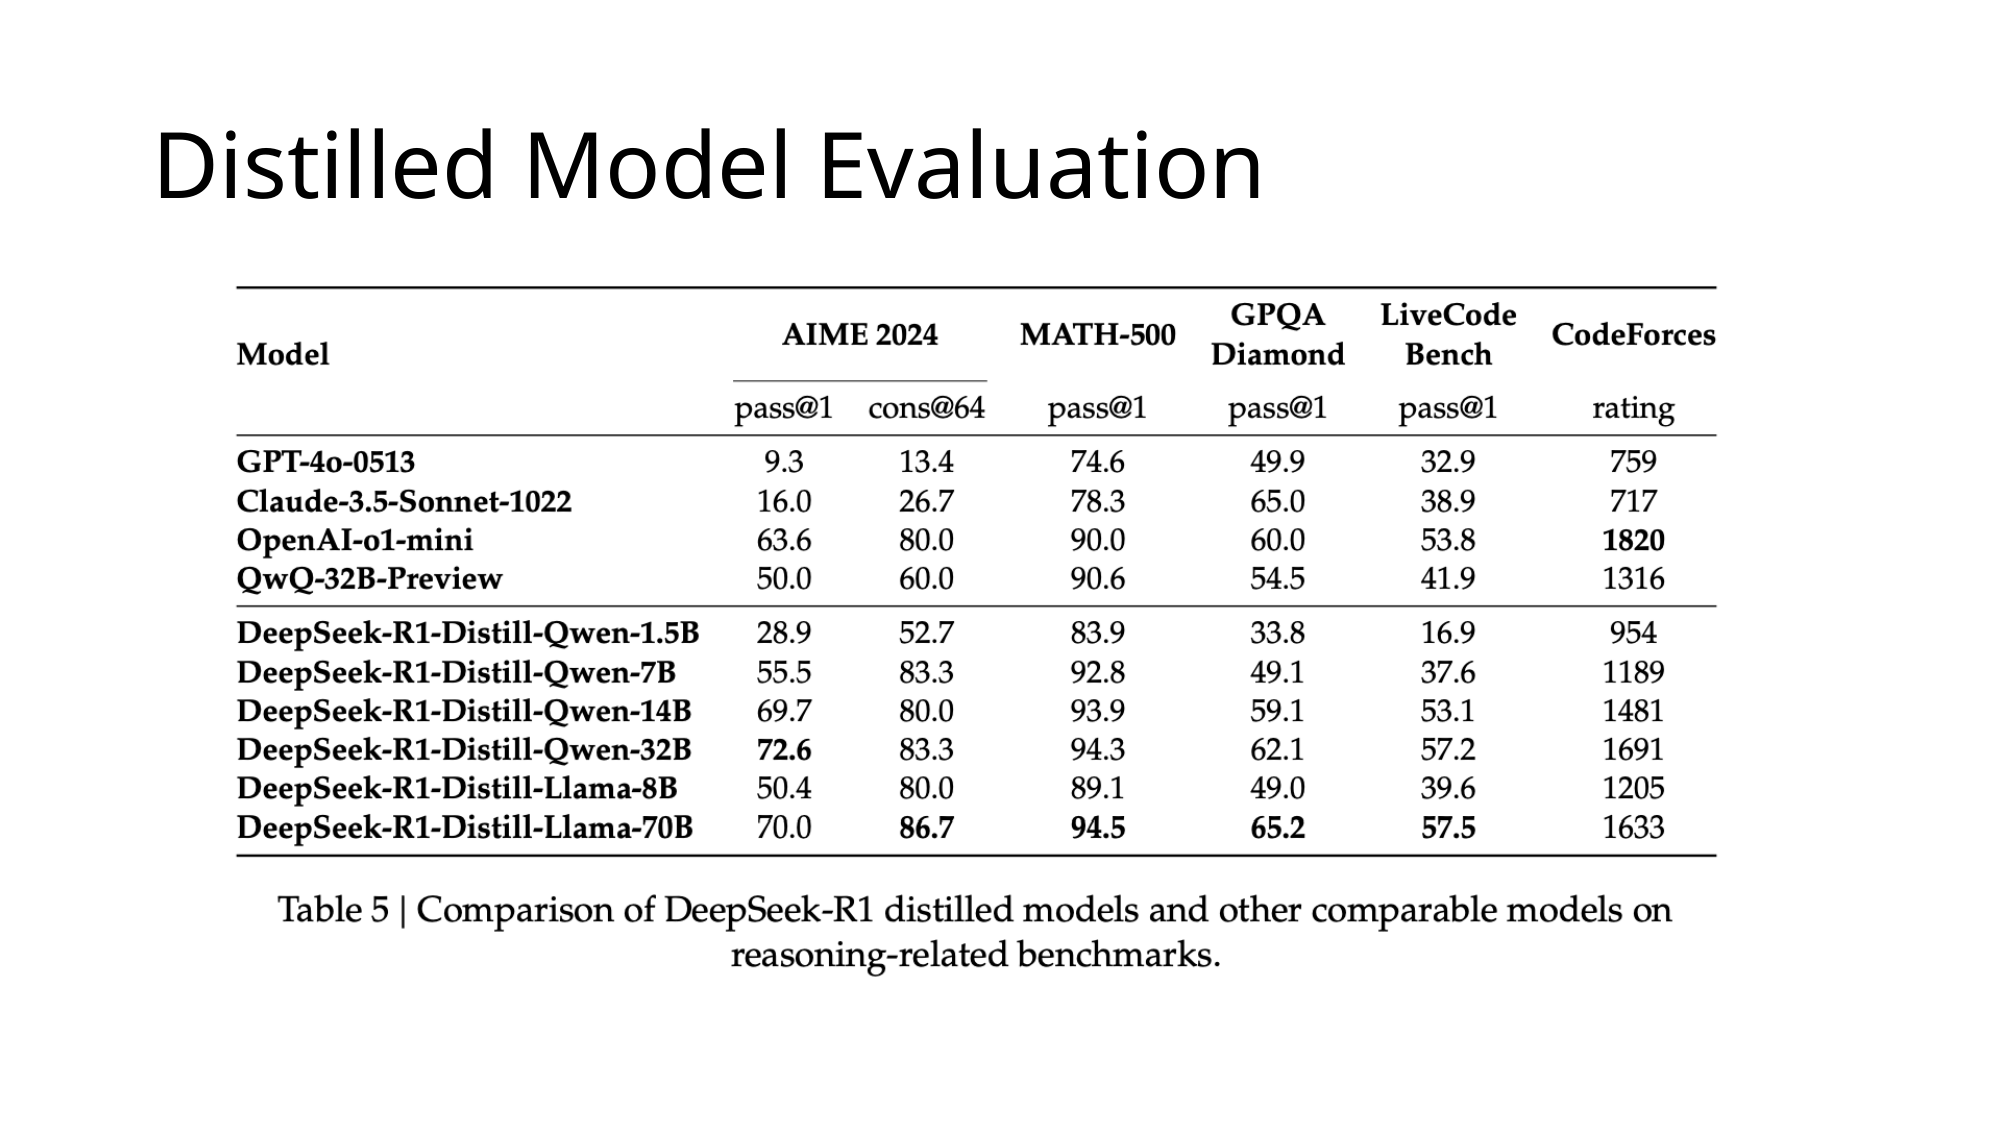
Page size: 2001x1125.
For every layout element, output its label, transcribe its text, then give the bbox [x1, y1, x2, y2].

title Distilled Model Evaluation [137, 59, 1863, 278]
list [216, 276, 1784, 987]
